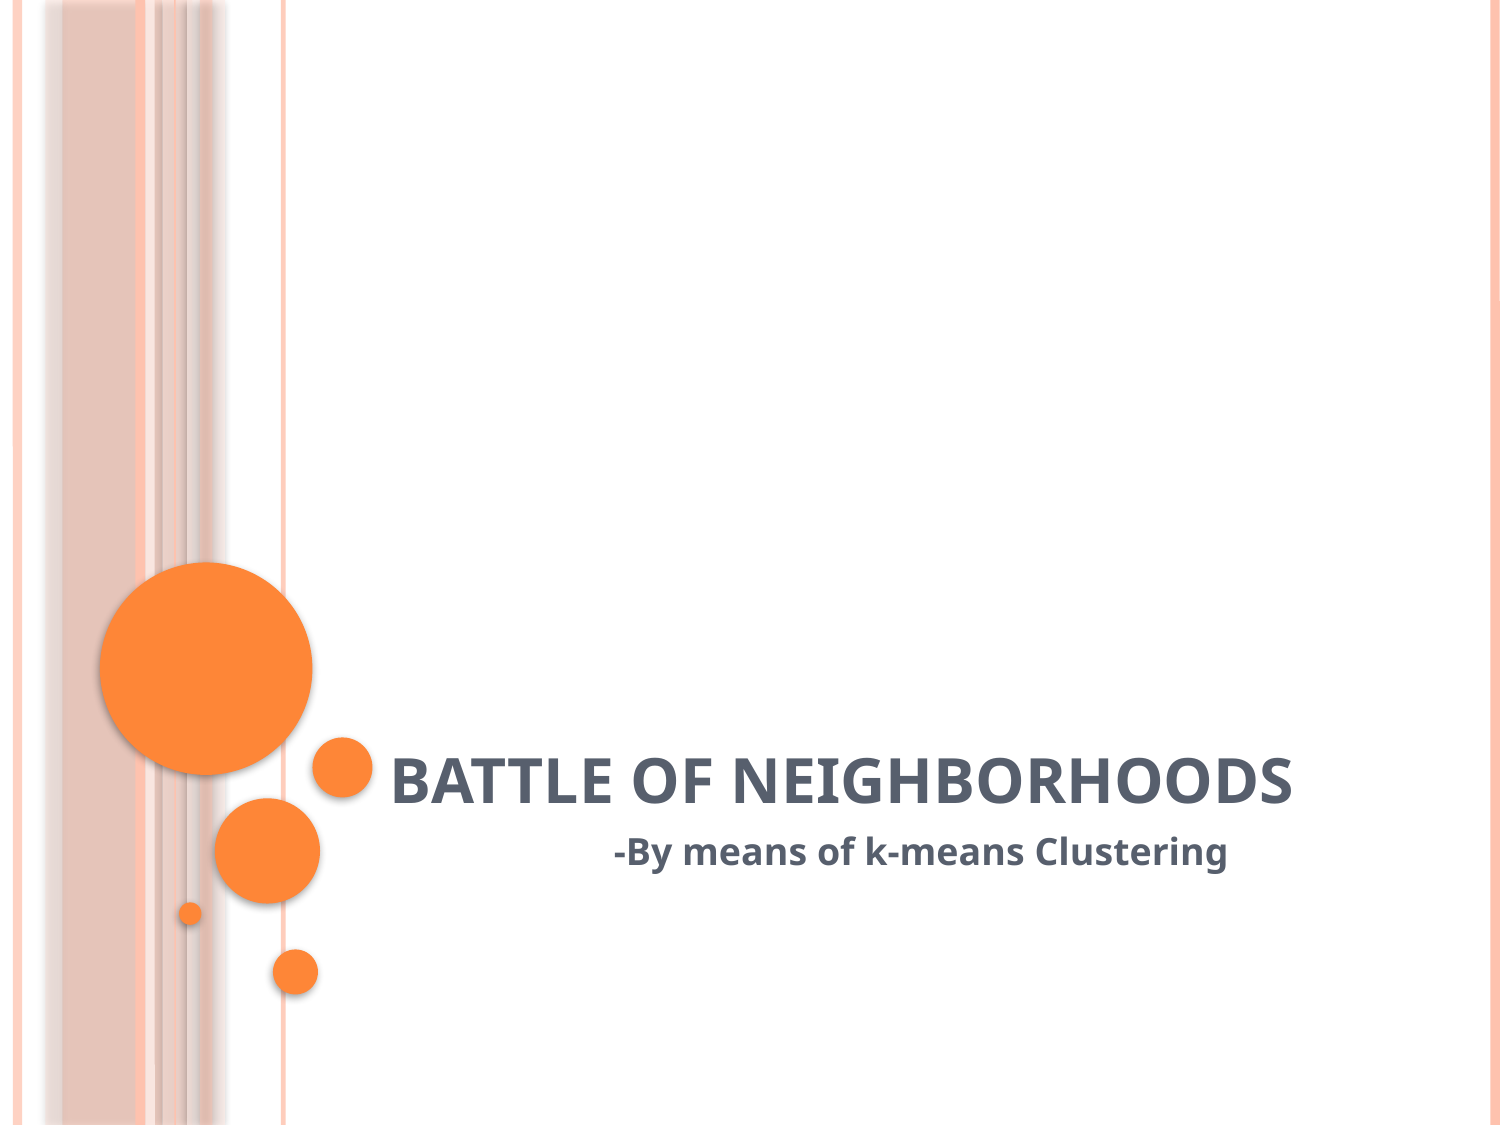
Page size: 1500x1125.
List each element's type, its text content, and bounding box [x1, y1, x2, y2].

subtitle -By means of k-means Clustering [375, 820, 1388, 1046]
title Battle of Neighborhoods [375, 512, 1388, 820]
